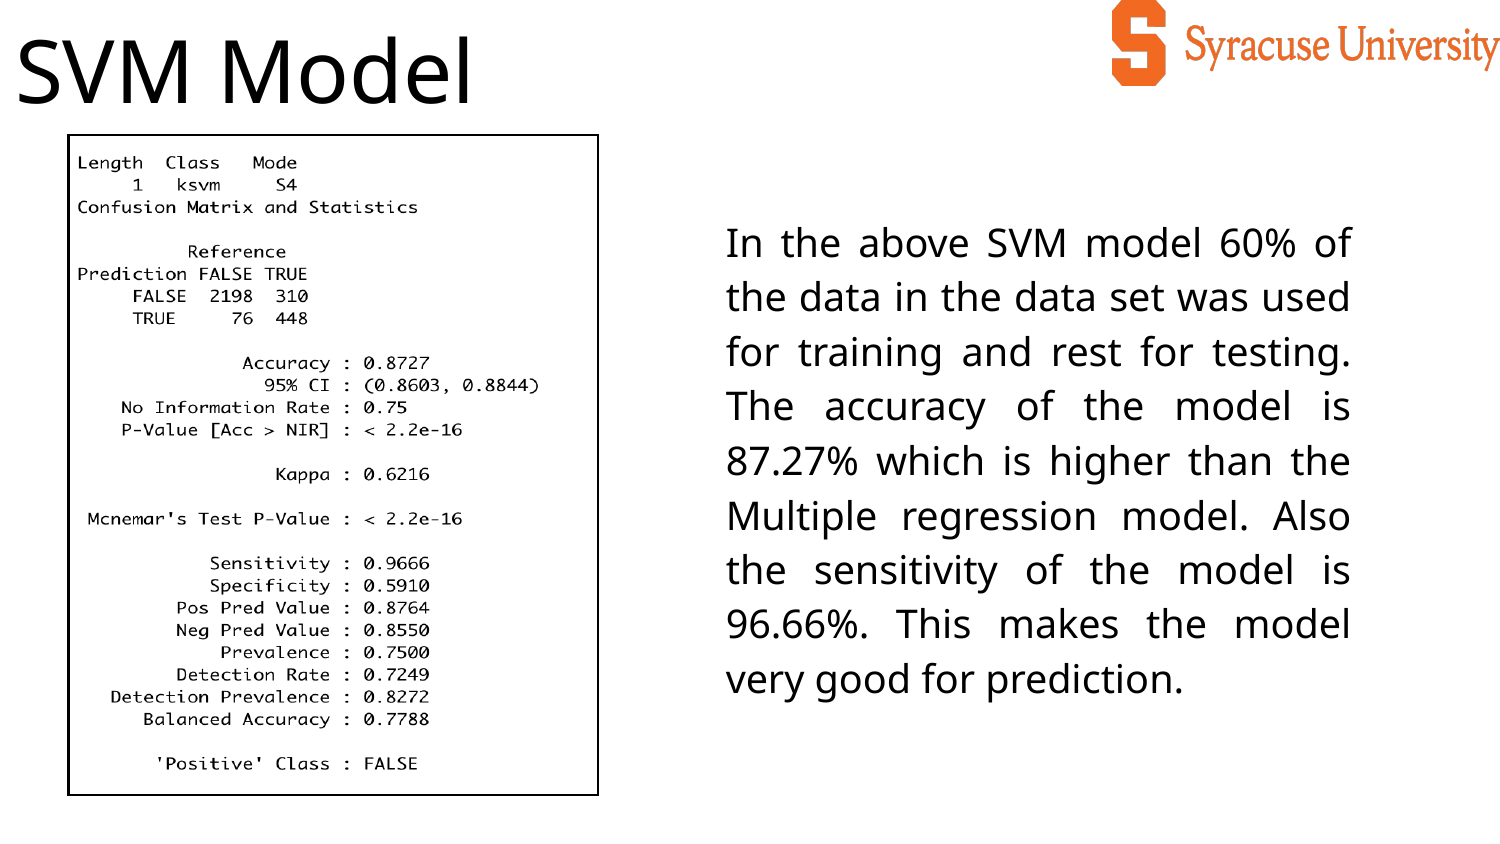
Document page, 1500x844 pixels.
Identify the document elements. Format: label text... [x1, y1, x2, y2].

text_box In the above SVM model 60% of the data in the data set was used for training and rest for testing. The accuracy of the model is 87.27% which is higher than the Multiple regression model. Also the sensitivity of the model is 96.66%. This makes the model very good for prediction. [700, 195, 1384, 717]
picture [1112, 0, 1500, 86]
picture [69, 136, 598, 794]
title SVM Model [0, 0, 1398, 137]
